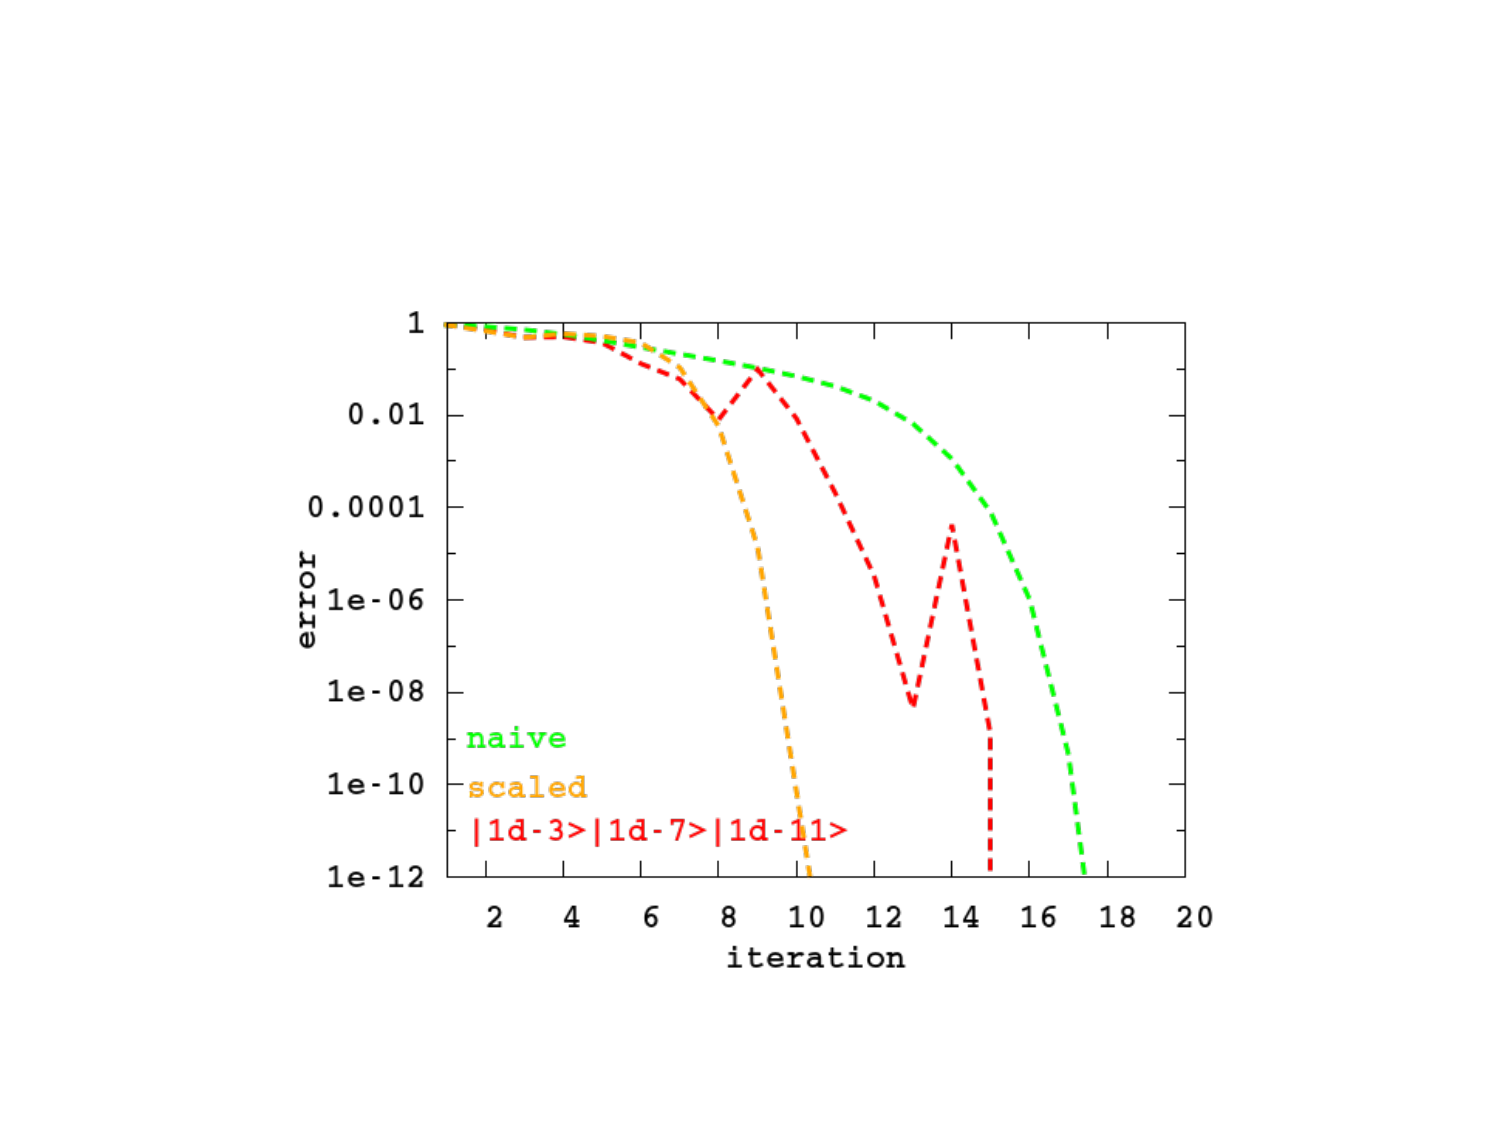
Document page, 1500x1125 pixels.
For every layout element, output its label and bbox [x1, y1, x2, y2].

list [254, 262, 1246, 1006]
